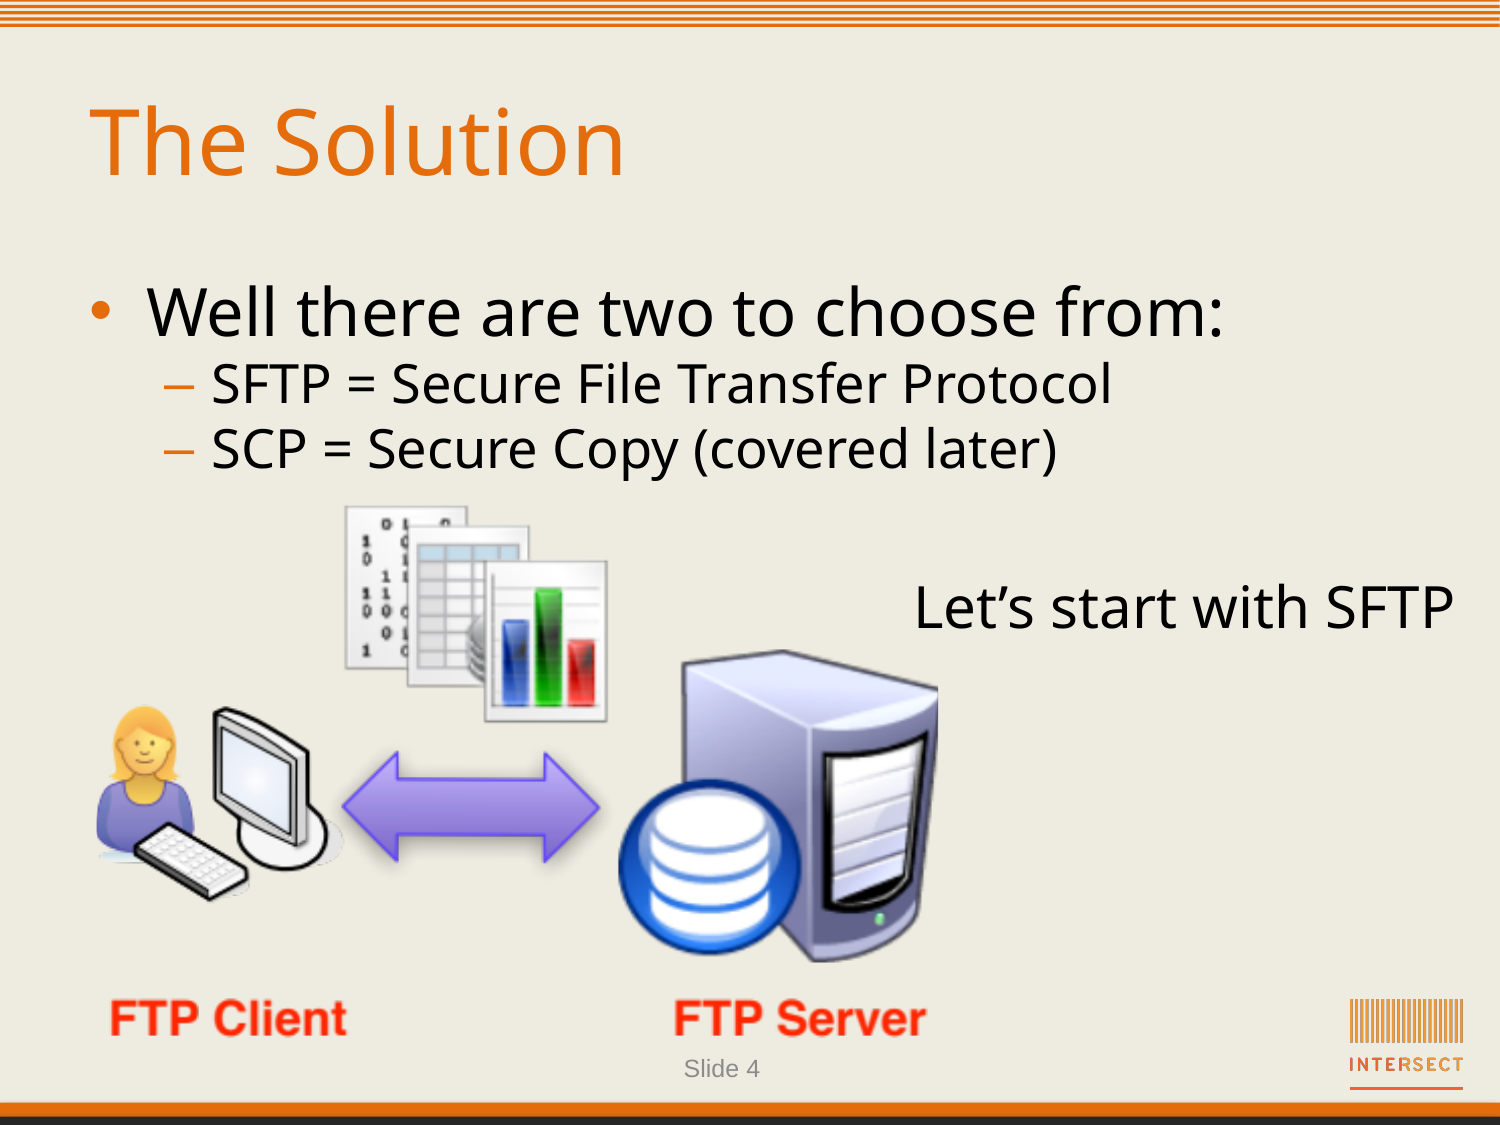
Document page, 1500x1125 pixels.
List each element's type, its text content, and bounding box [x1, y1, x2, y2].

picture [96, 502, 939, 1042]
picture [1350, 999, 1463, 1090]
text_box Slide <number> [584, 1049, 776, 1098]
text_box Let’s start with SFTP [943, 562, 1423, 648]
text_box The Solution [74, 45, 1425, 233]
text_box Well there are two to choose from: SFTP = Secure File Transfer Protocol SCP = Secure Copy (covered later) [74, 262, 1425, 563]
